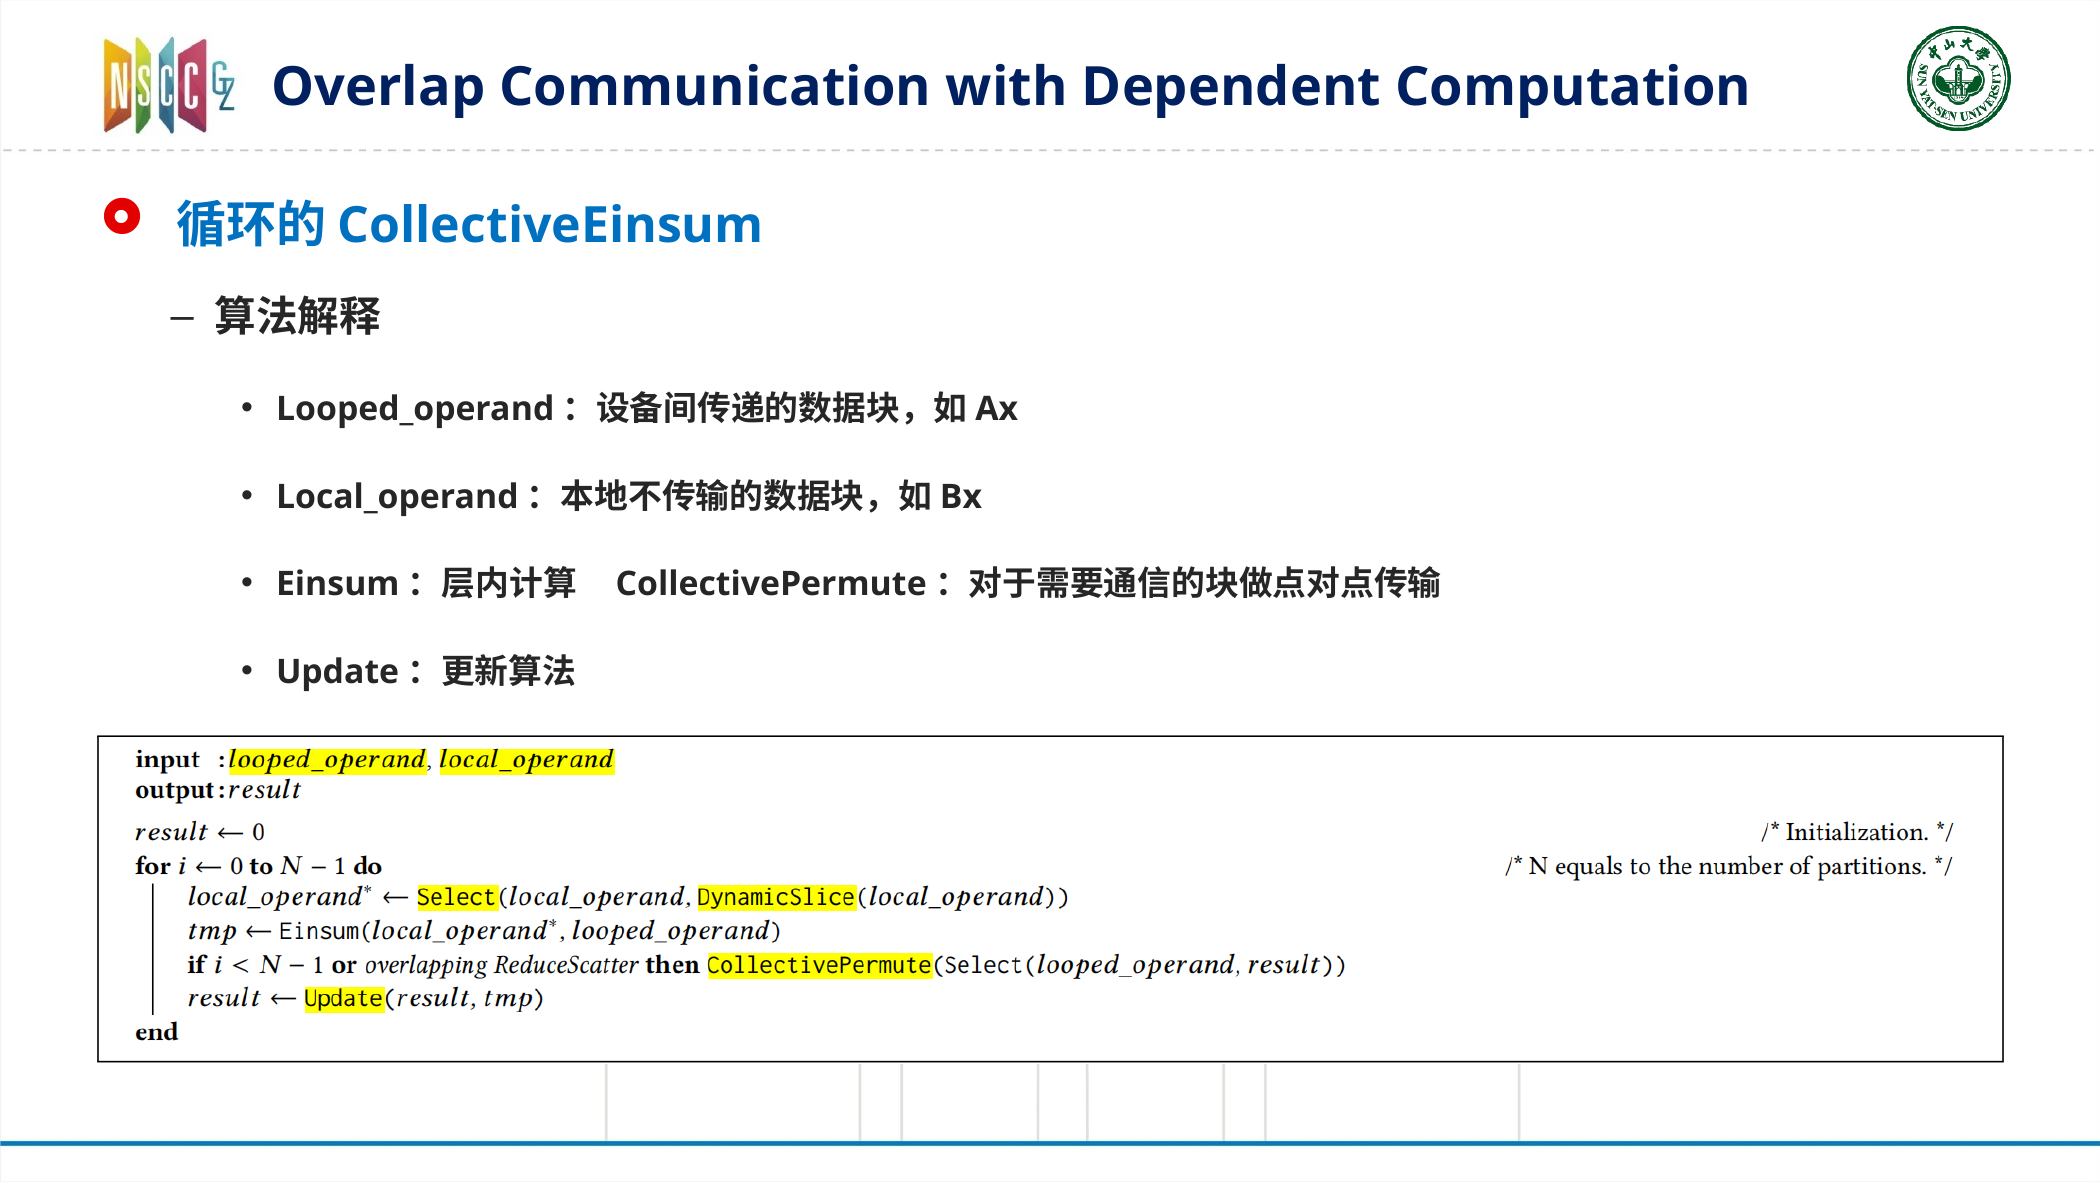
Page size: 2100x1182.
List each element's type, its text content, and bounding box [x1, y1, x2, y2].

title Overlap Communication with Dependent Computation [252, 33, 1883, 133]
text_box 循环的CollectiveEinsum 算法解释 Looped_operand：设备间传递的数据块，如Ax Local_operand：本地不传输的数据块，如Bx Einsum：层内计算 CollectivePermute：对于需要通信的块做点对点传输 Update：更新算法 [81, 188, 1936, 473]
picture [0, 0, 2100, 1182]
